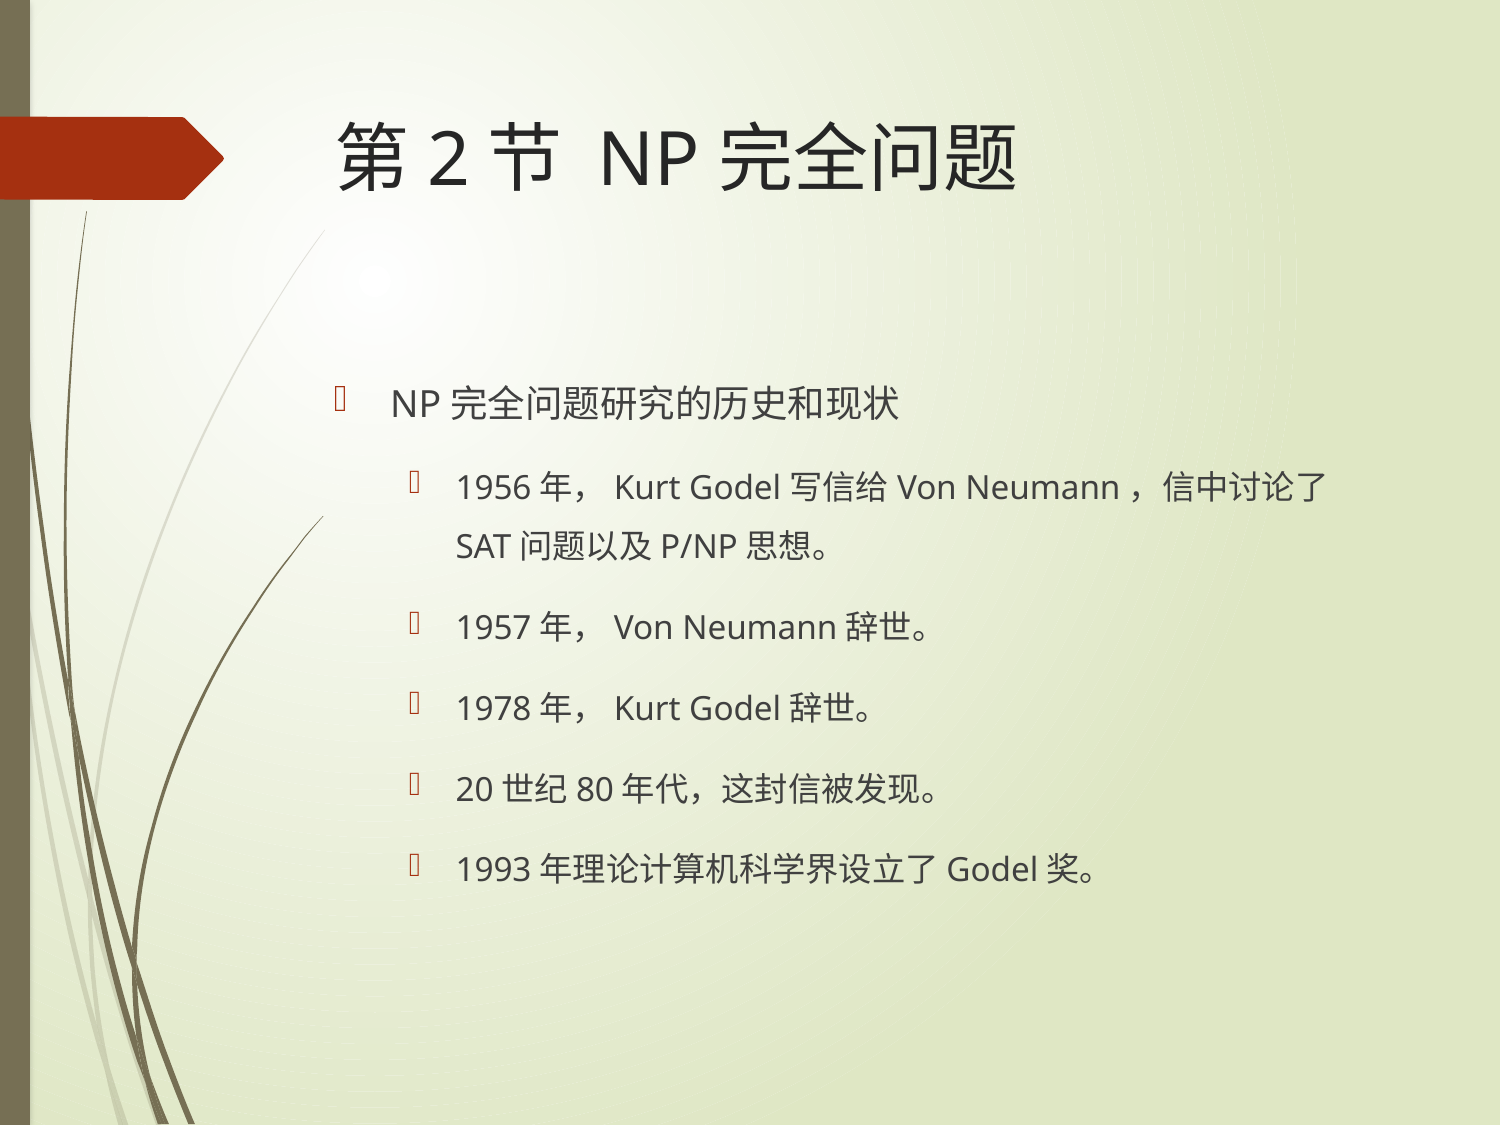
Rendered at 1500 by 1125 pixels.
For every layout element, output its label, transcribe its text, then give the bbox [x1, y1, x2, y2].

list NP完全问题研究的历史和现状 1956年，Kurt Godel写信给Von Neumann，信中讨论了SAT问题以及P/NP思想。 1957年，Von Neumann辞世。 1978年，Kurt Godel辞世。 20世纪80年代，这封信被发现。 1993年理论计算机科学界设立了Godel奖。 [318, 350, 1400, 970]
title 第2节 NP完全问题 [319, 102, 1400, 313]
